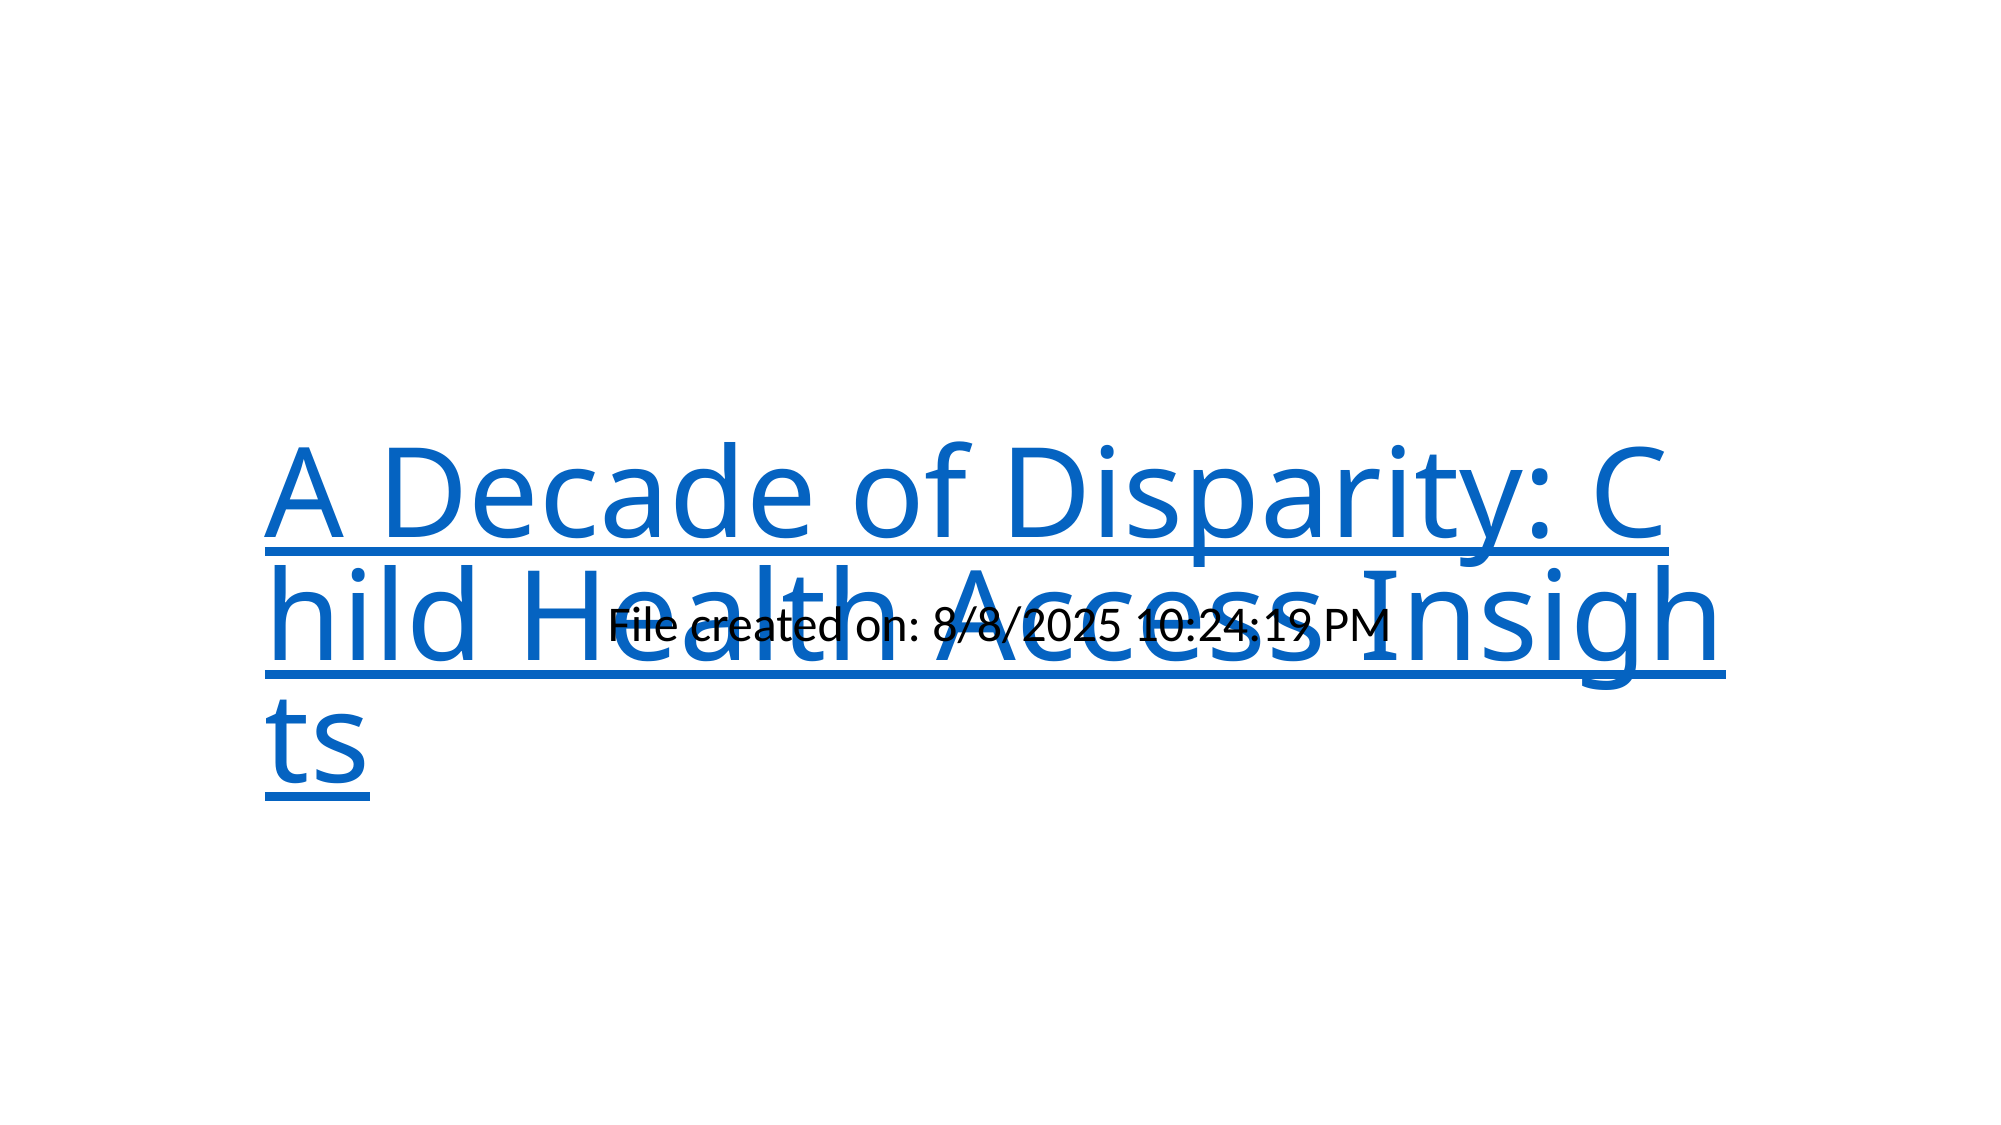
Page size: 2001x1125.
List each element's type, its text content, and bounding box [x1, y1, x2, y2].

title A Decade of Disparity: Child Health Access Insights [249, 184, 1750, 576]
subtitle File created on: 8/8/2025 10:24:19 PM [249, 590, 1750, 863]
